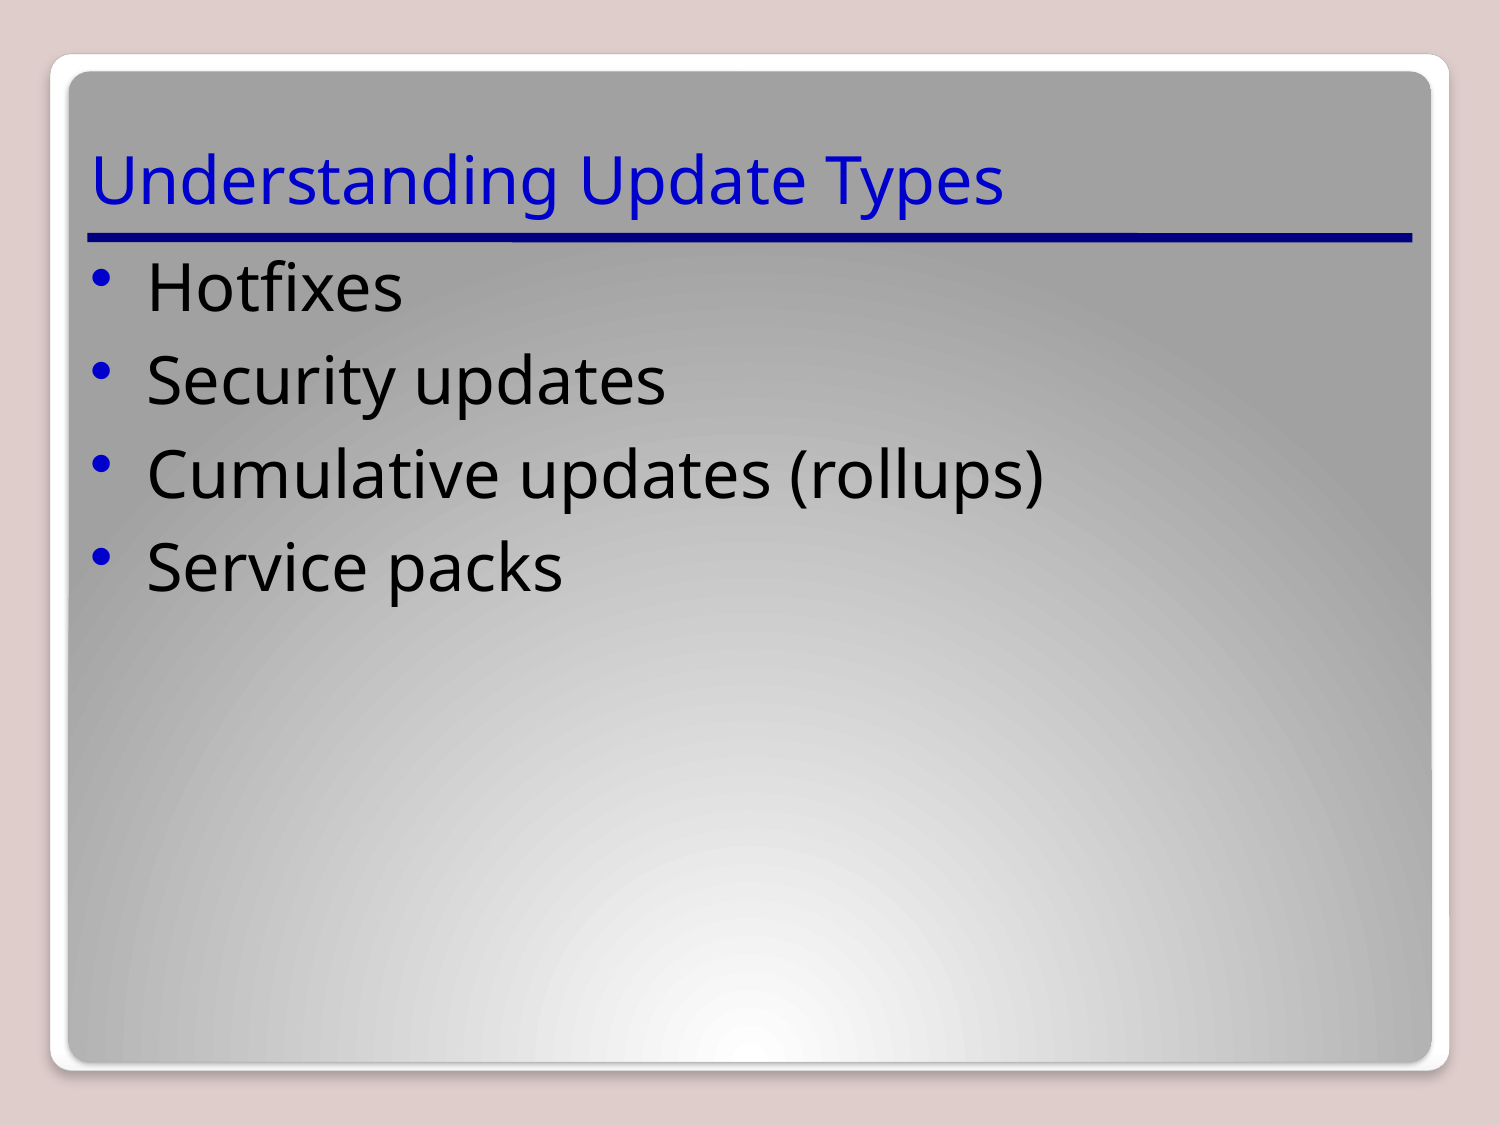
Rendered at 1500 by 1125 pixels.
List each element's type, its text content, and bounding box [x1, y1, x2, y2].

list Hotfixes Security updates Cumulative updates (rollups) Service packs [74, 237, 1426, 1063]
title Understanding Update Types [74, 74, 1426, 226]
